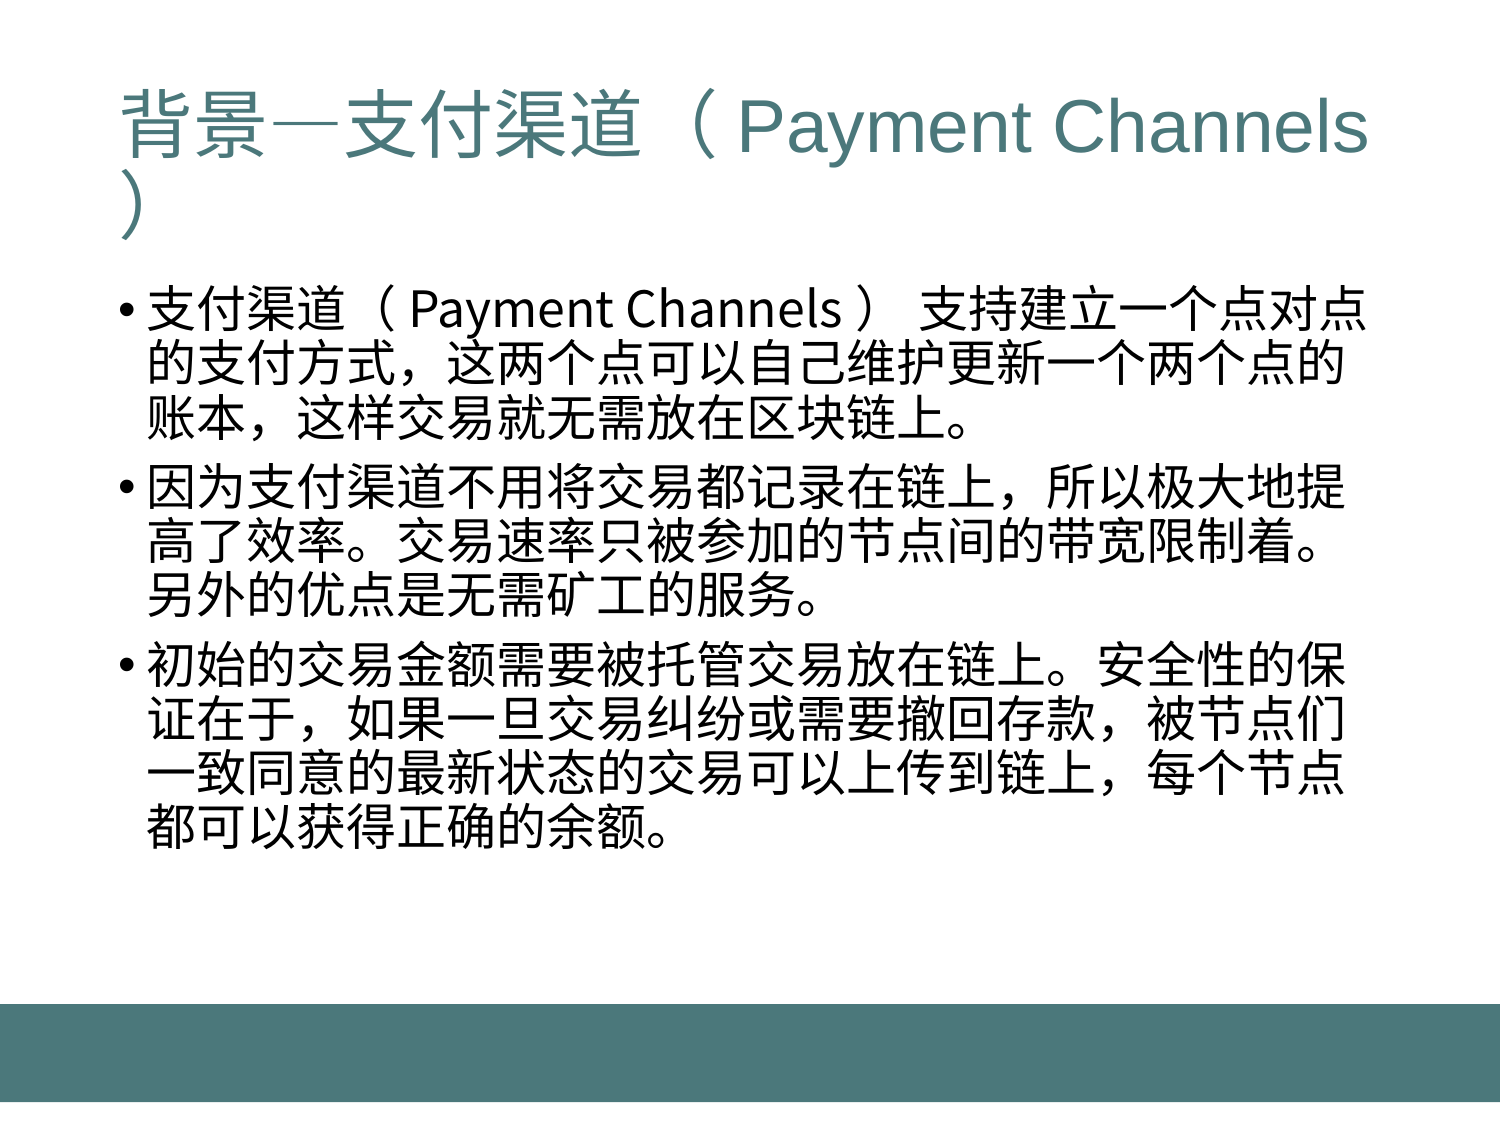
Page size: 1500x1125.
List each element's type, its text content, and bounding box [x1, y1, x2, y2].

title 背景—支付渠道（Payment Channels） [103, 59, 1397, 277]
text_box 支付渠道（Payment Channels） 支持建立一个点对点的支付方式，这两个点可以自己维护更新一个两个点的账本，这样交易就无需放在区块链上。 因为支付渠道不用将交易都记录在链上，所以极大地提高了效率。交易速率只被参加的节点间的带宽限制着。另外的优点是无需矿工的服务。 初始的交易金额需要被托管交易放在链上。安全性的保证在于，如果一旦交易纠纷或需要撤回存款，被节点们一致同意的最新状态的交易可以上传到链上，每个节点都可以获得正确的余额。 [103, 277, 1397, 933]
